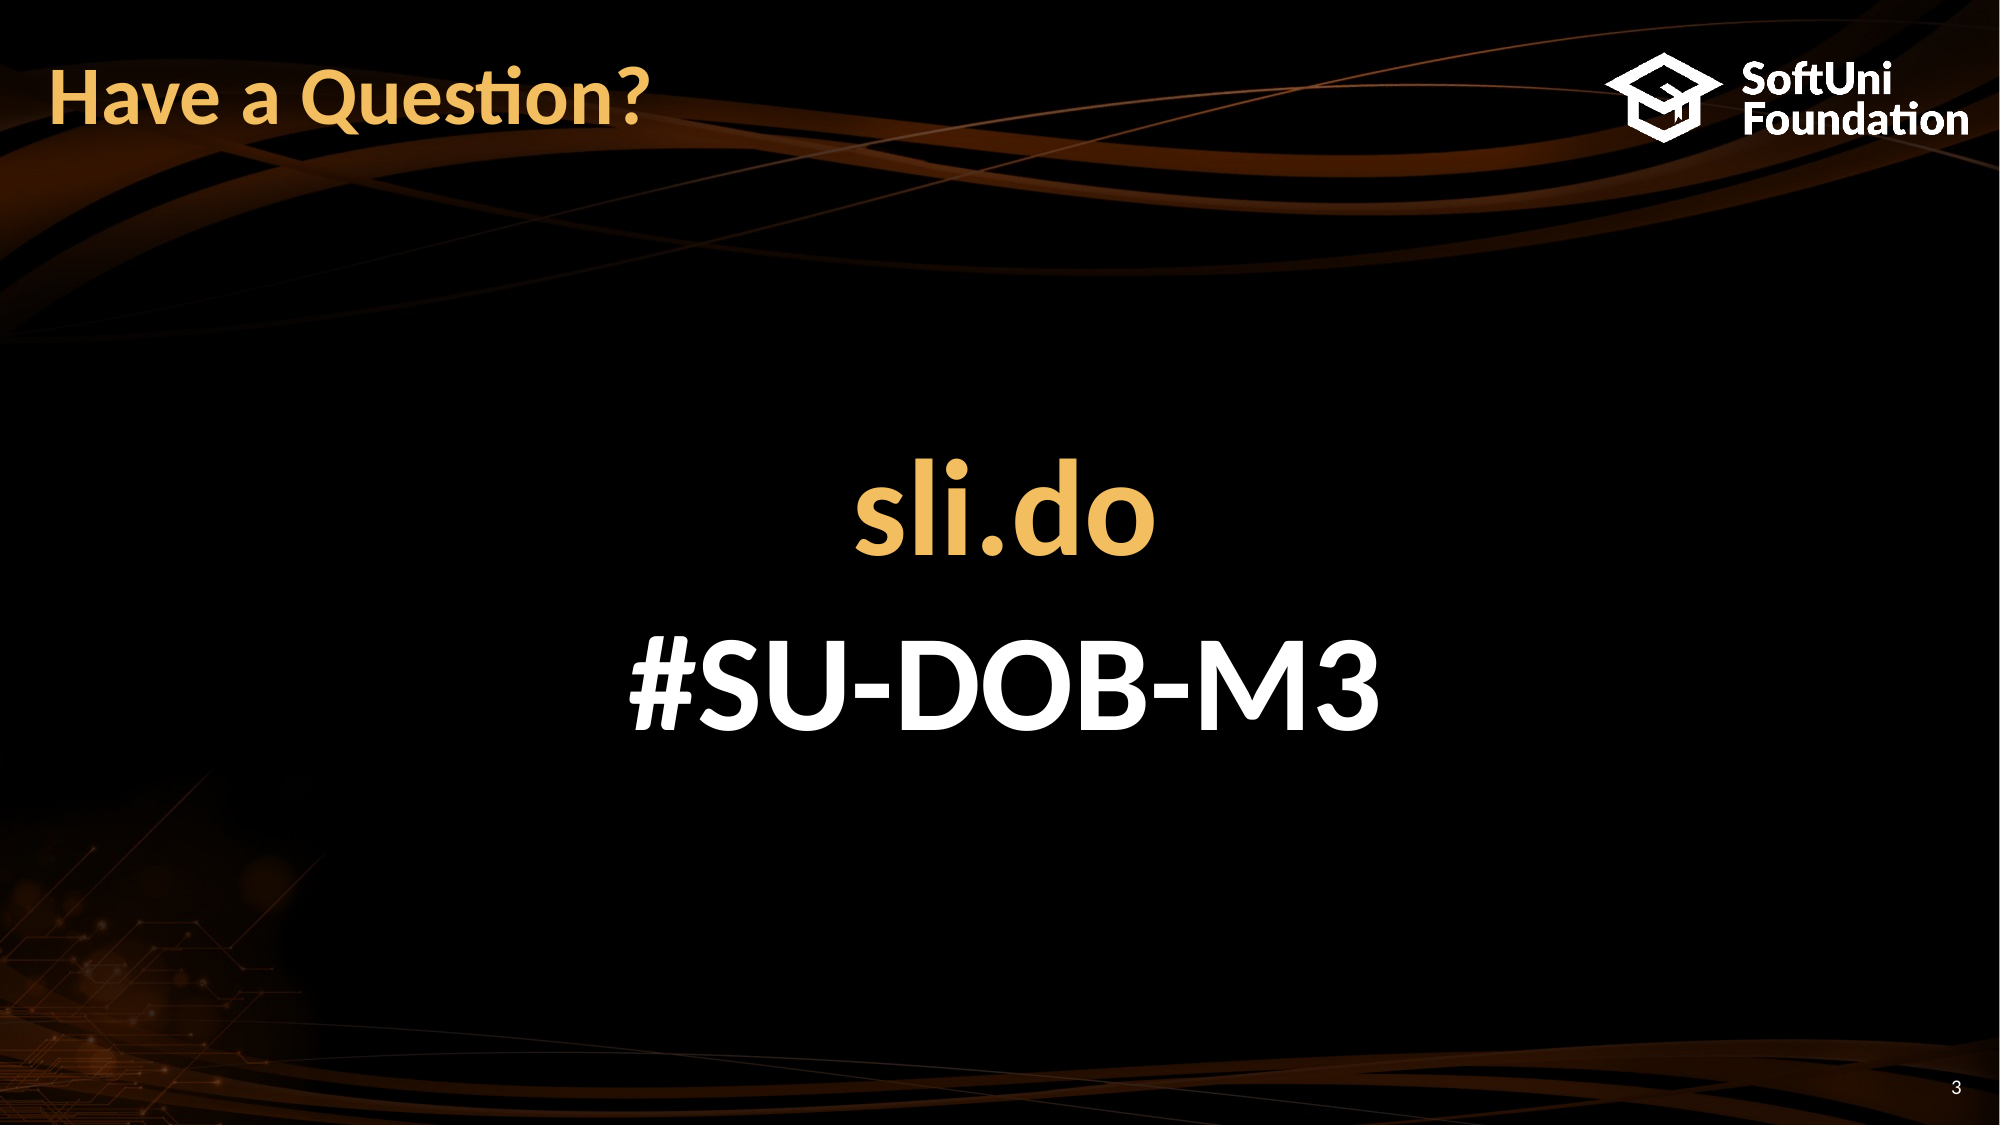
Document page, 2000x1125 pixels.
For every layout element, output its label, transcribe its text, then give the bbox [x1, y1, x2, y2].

slide_number 3 [1897, 1070, 1968, 1103]
title Have a Question? [30, 6, 1602, 189]
picture [0, 0, 2000, 1125]
text_box #SU-DOB-M3 [74, 586, 1938, 766]
text_box sli.do [74, 411, 1938, 586]
